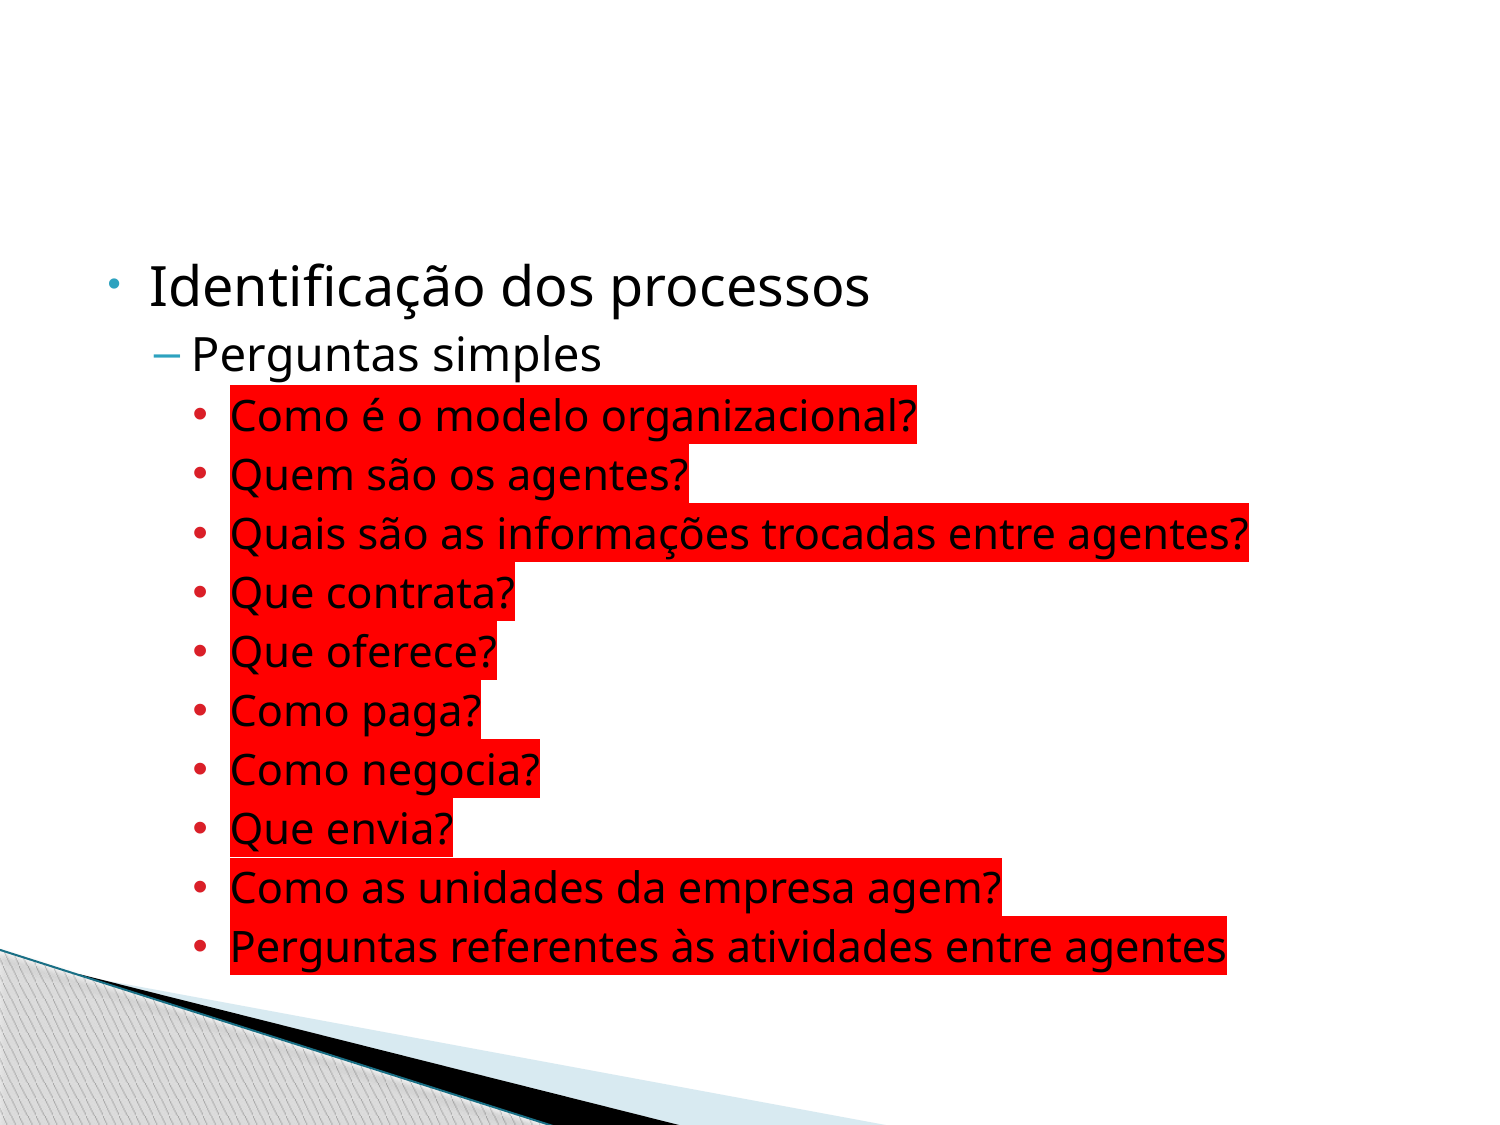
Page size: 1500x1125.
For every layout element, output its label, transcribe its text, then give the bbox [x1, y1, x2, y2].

list Identificação dos processos Perguntas simples Como é o modelo organizacional? Quem são os agentes? Quais são as informações trocadas entre agentes? Que contrata? Que oferece? Como paga? Como negocia? Que envia? Como as unidades da empresa agem? Perguntas referentes às atividades entre agentes [75, 242, 1425, 986]
